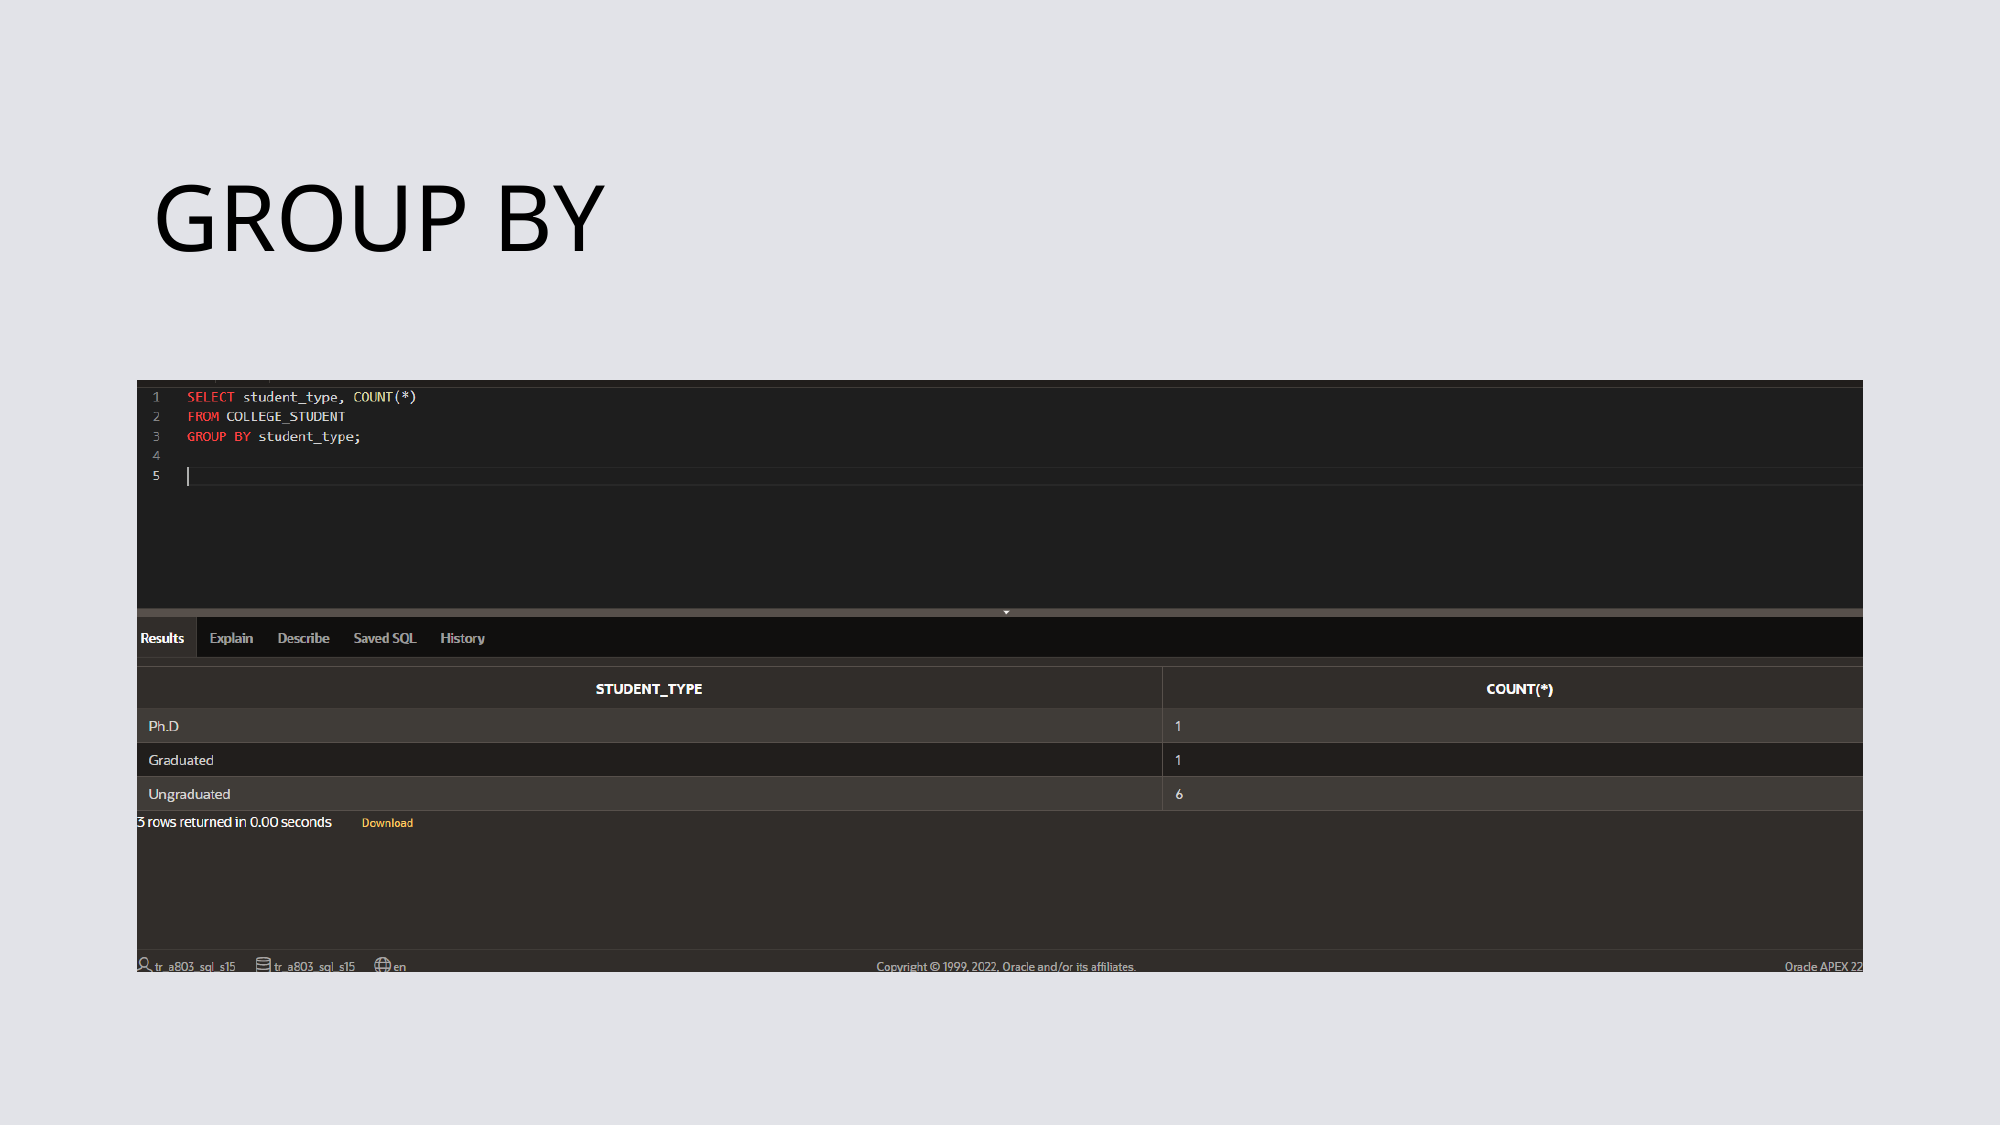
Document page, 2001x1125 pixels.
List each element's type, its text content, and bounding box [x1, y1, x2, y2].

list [137, 380, 1863, 972]
title GROUP BY [137, 95, 1863, 280]
